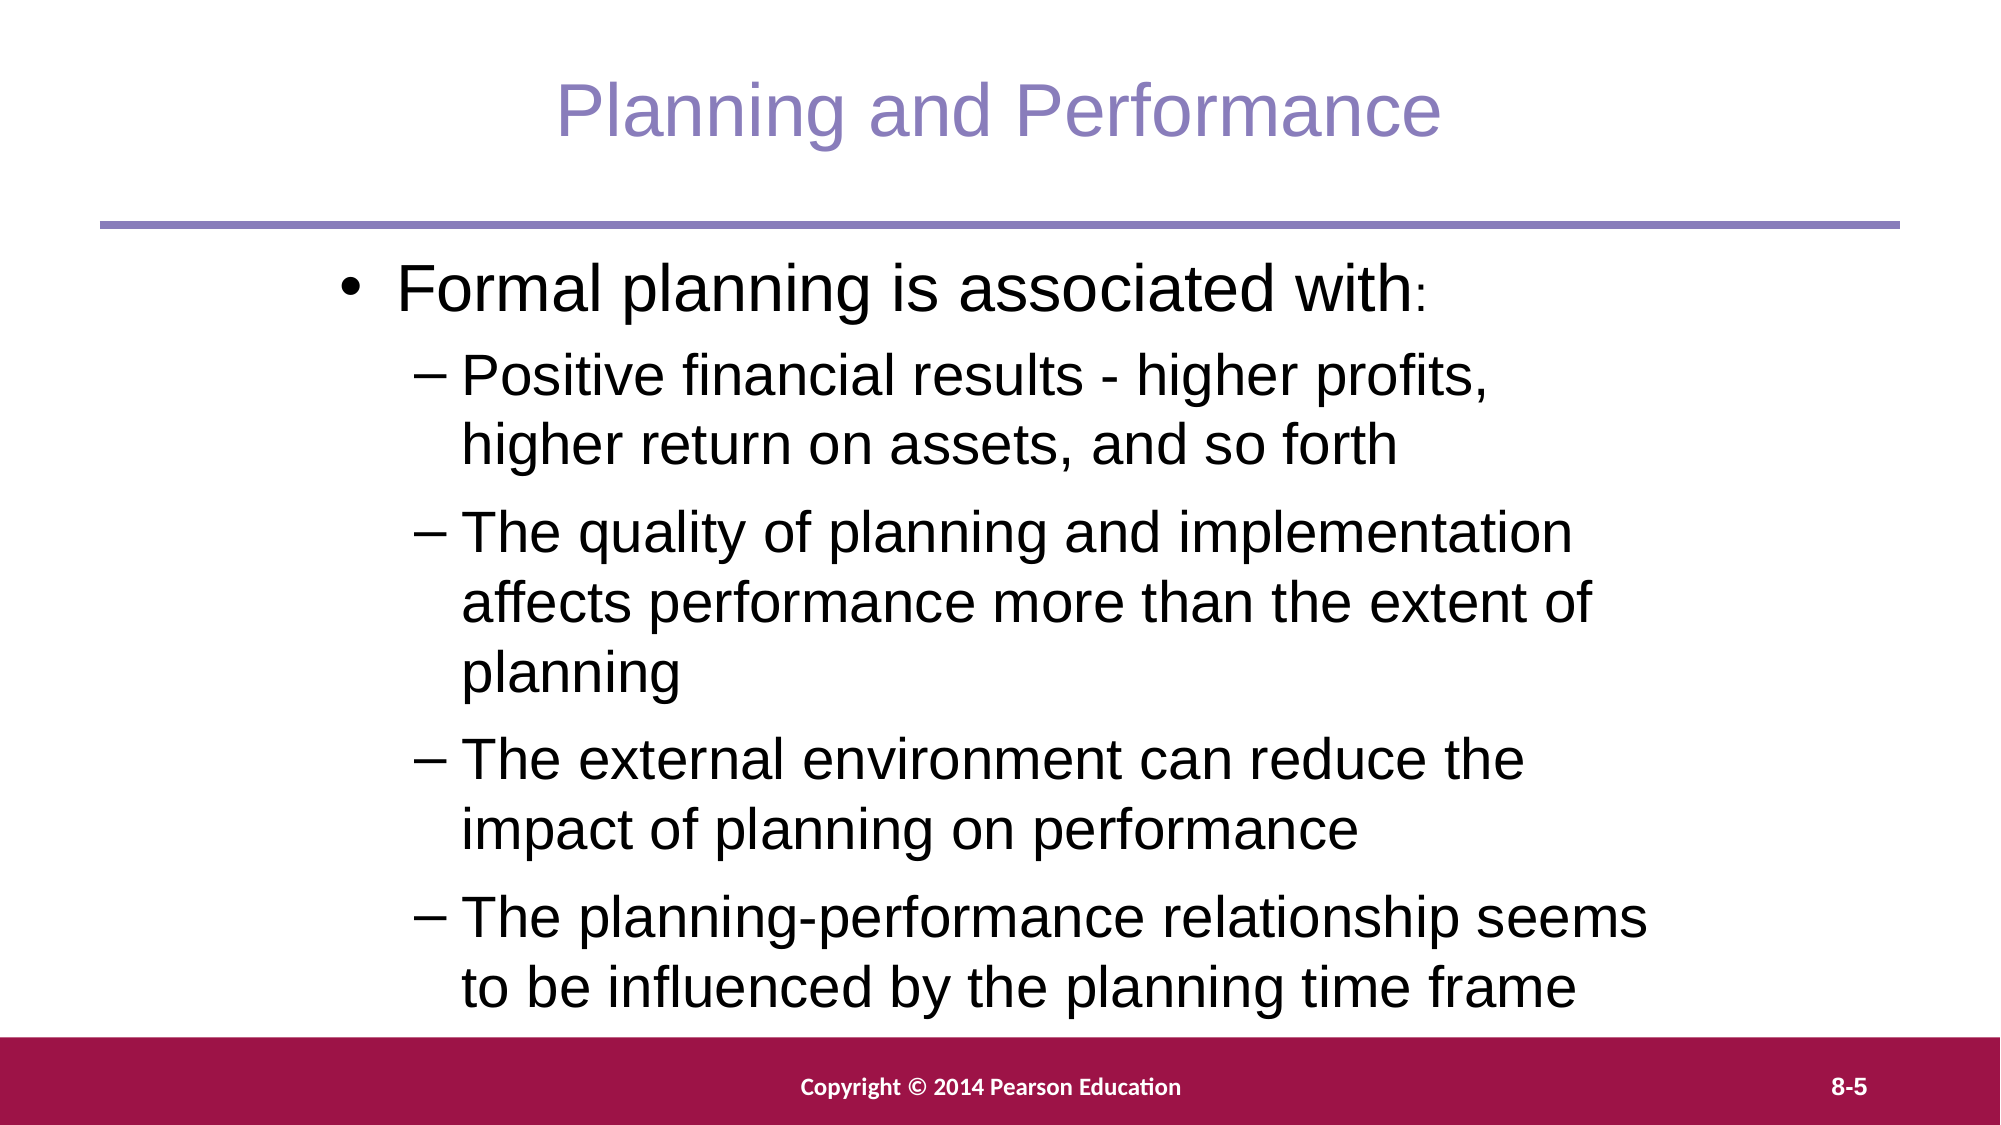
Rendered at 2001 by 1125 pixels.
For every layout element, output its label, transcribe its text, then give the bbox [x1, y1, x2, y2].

title Planning and Performance [99, 12, 1901, 201]
text_box Formal planning is associated with: Positive financial results - higher profits, higher return on assets, and so forth The quality of planning and implementation affects performance more than the extent of planning The external environment can reduce the impact of planning on performance The planning-performance relationship seems to be influenced by the planning time frame [324, 237, 1675, 1005]
